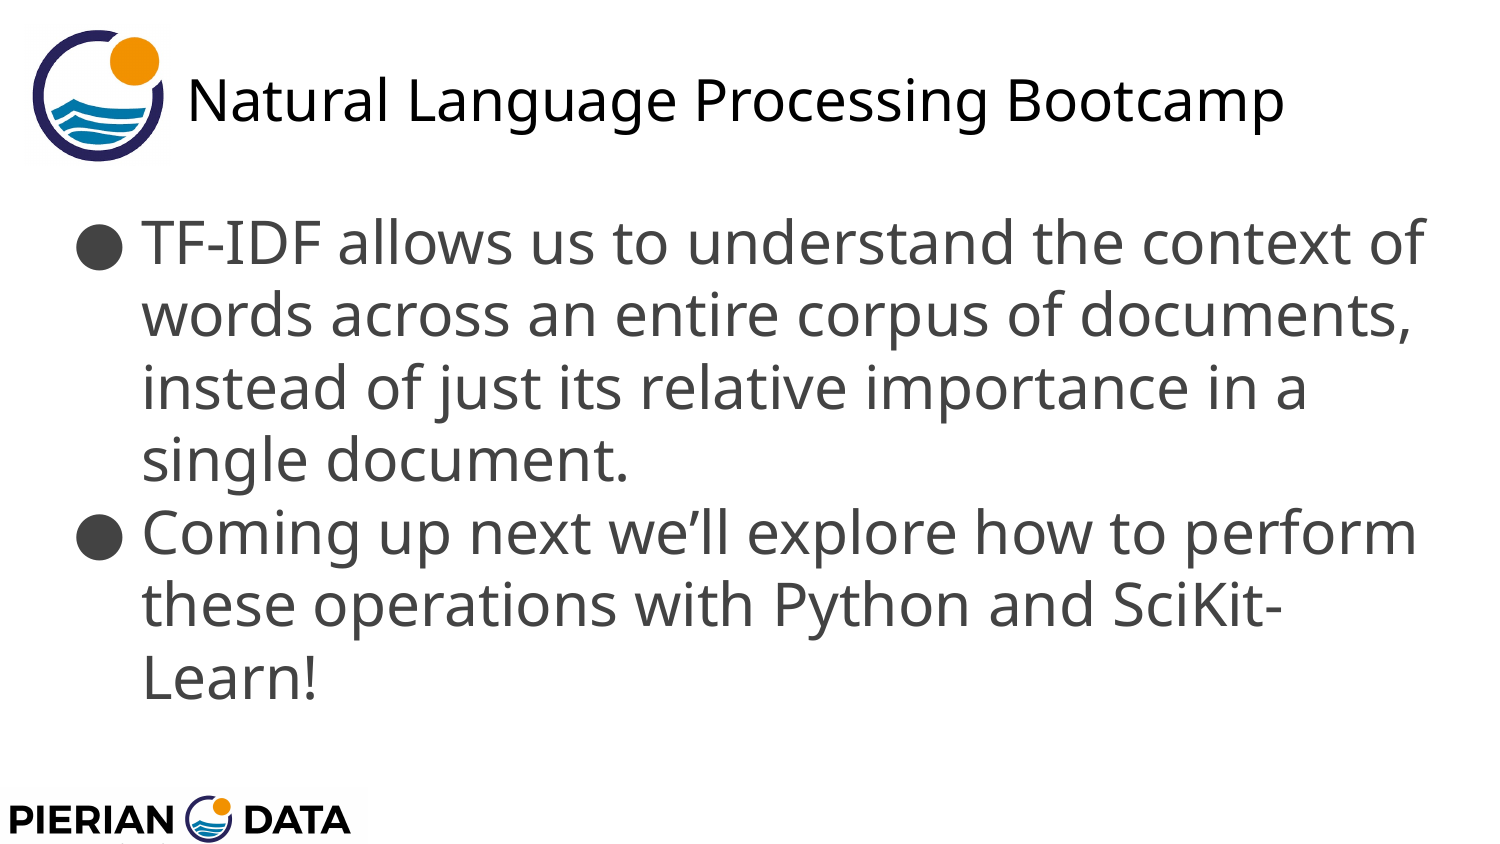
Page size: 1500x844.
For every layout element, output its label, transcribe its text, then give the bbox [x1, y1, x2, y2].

title Natural Language Processing Bootcamp [176, 48, 1449, 143]
picture [24, 24, 172, 167]
picture [0, 787, 368, 844]
list TF-IDF allows us to understand the context of words across an entire corpus of documents, instead of just its relative importance in a single document. Coming up next we’ll explore how to perform these operations with Python and SciKit-Learn! [51, 189, 1476, 750]
